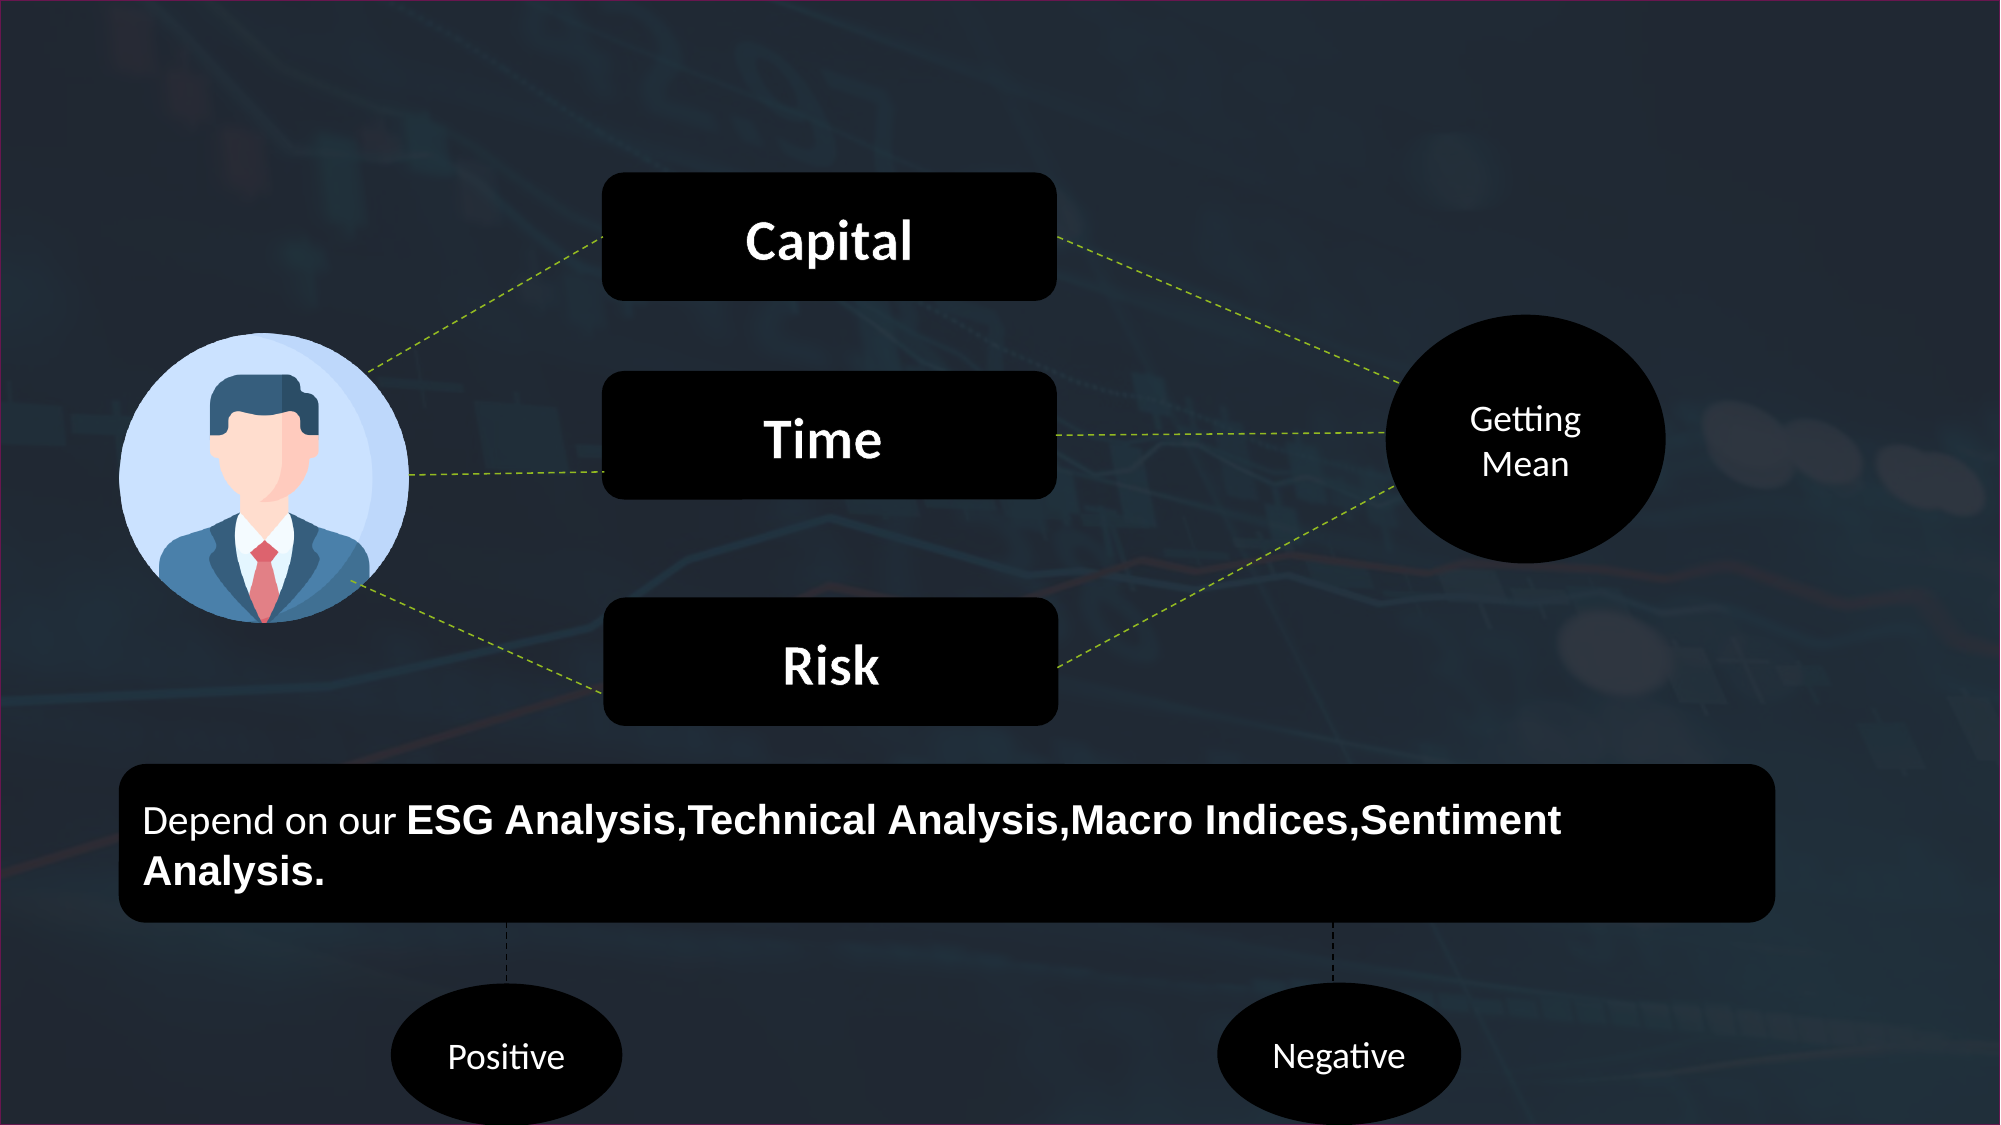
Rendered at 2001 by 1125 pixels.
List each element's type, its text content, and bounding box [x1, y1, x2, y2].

text_box Positive [390, 983, 623, 1125]
text_box Time [601, 370, 1057, 500]
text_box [1057, 236, 1415, 390]
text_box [1055, 432, 1421, 436]
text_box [368, 236, 603, 373]
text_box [1057, 474, 1415, 668]
text_box Negative [1217, 982, 1462, 1125]
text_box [408, 471, 605, 476]
picture [119, 333, 409, 623]
text_box Capital [601, 172, 1057, 301]
text_box Risk [603, 597, 1059, 726]
text_box Getting Mean [1385, 314, 1666, 564]
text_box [350, 580, 605, 695]
text_box Depend on our ESG Analysis,Technical Analysis,Macro Indices,Sentiment Analysis. [118, 763, 1776, 923]
text_box [0, 0, 2000, 1125]
